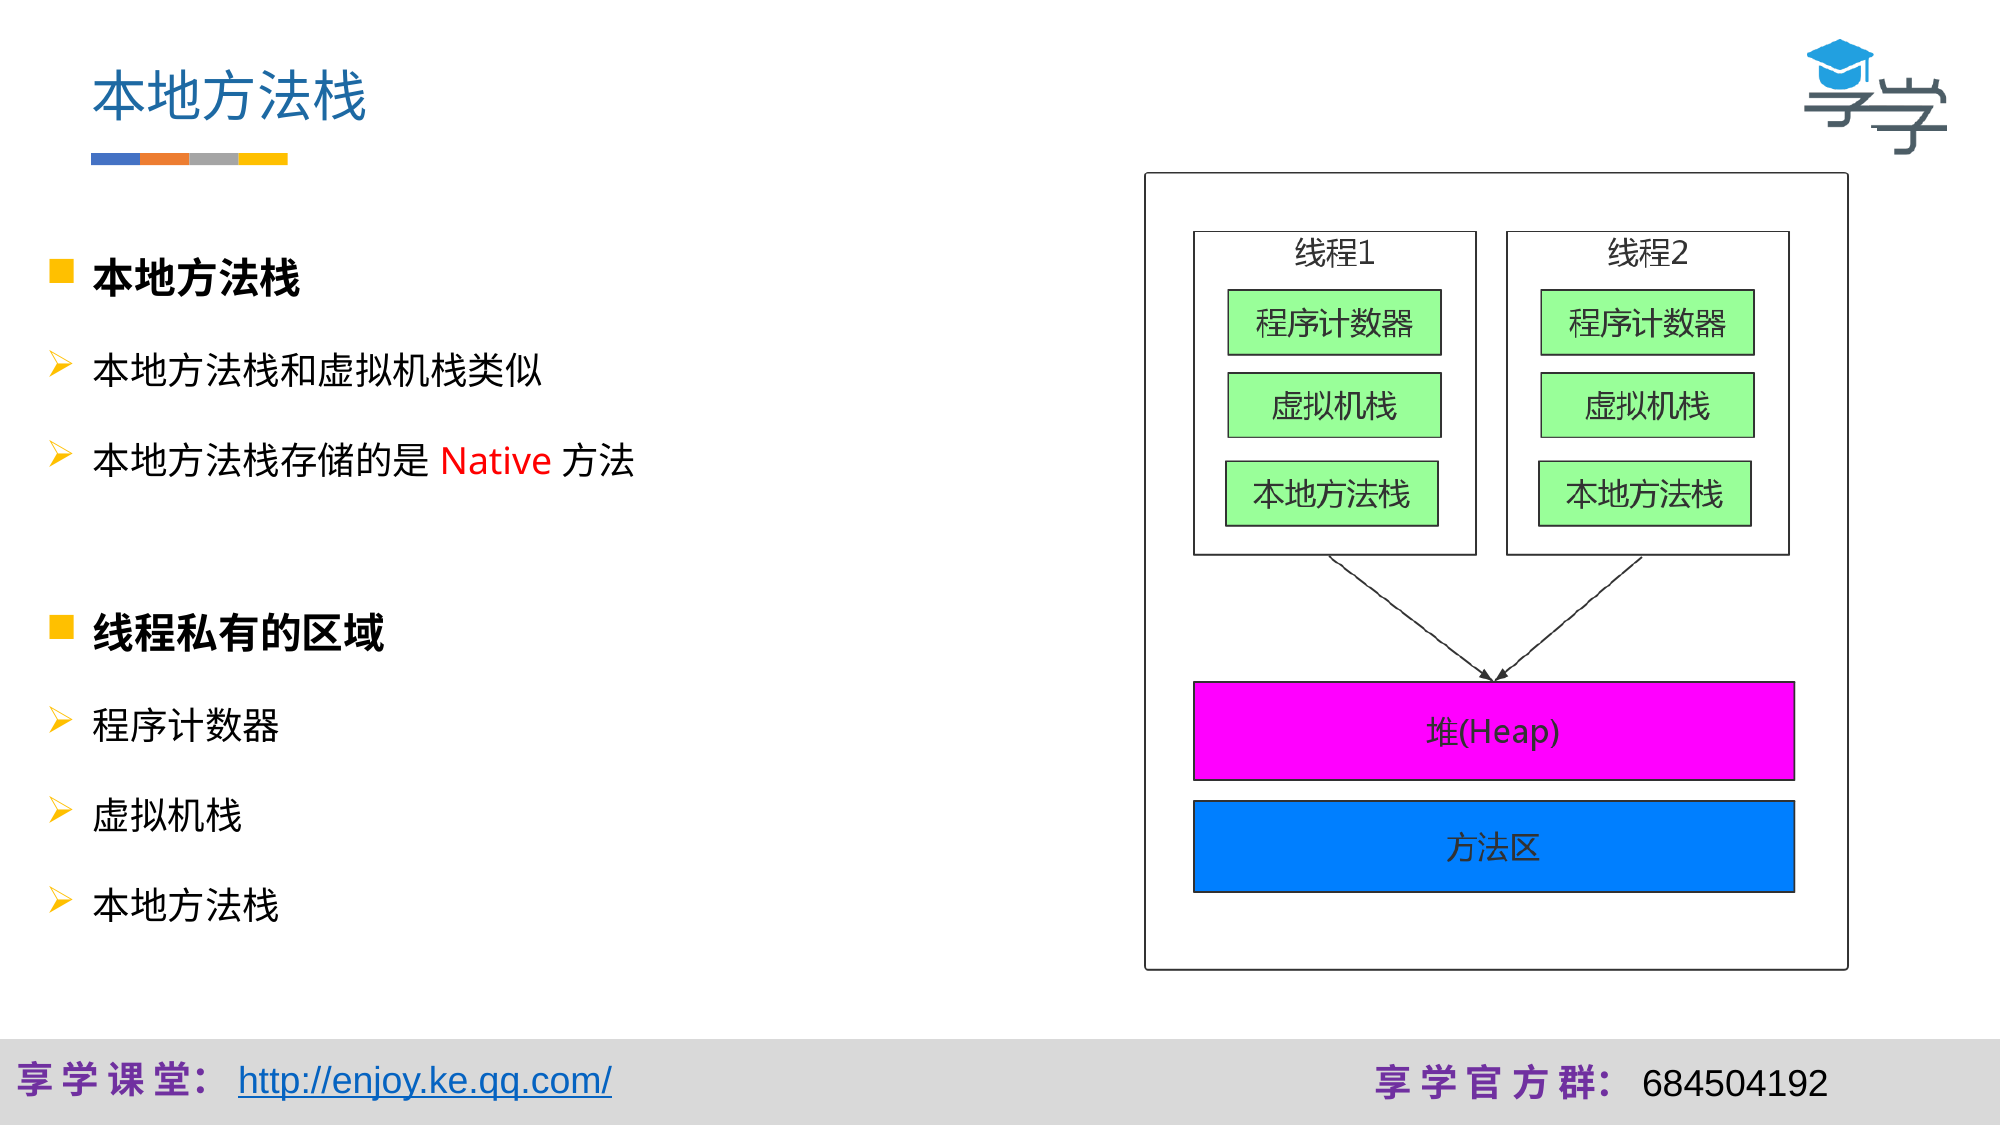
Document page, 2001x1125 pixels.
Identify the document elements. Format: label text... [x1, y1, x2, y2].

text_box 本地方法栈 [91, 60, 992, 128]
text_box 本地方法栈 本地方法栈和虚拟机栈类似 本地方法栈存储的是Native方法 [31, 194, 1028, 489]
picture [1100, 20, 1952, 1000]
text_box 线程私有的区域 程序计数器 虚拟机栈 本地方法栈 [31, 549, 1100, 935]
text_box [90, 152, 288, 166]
